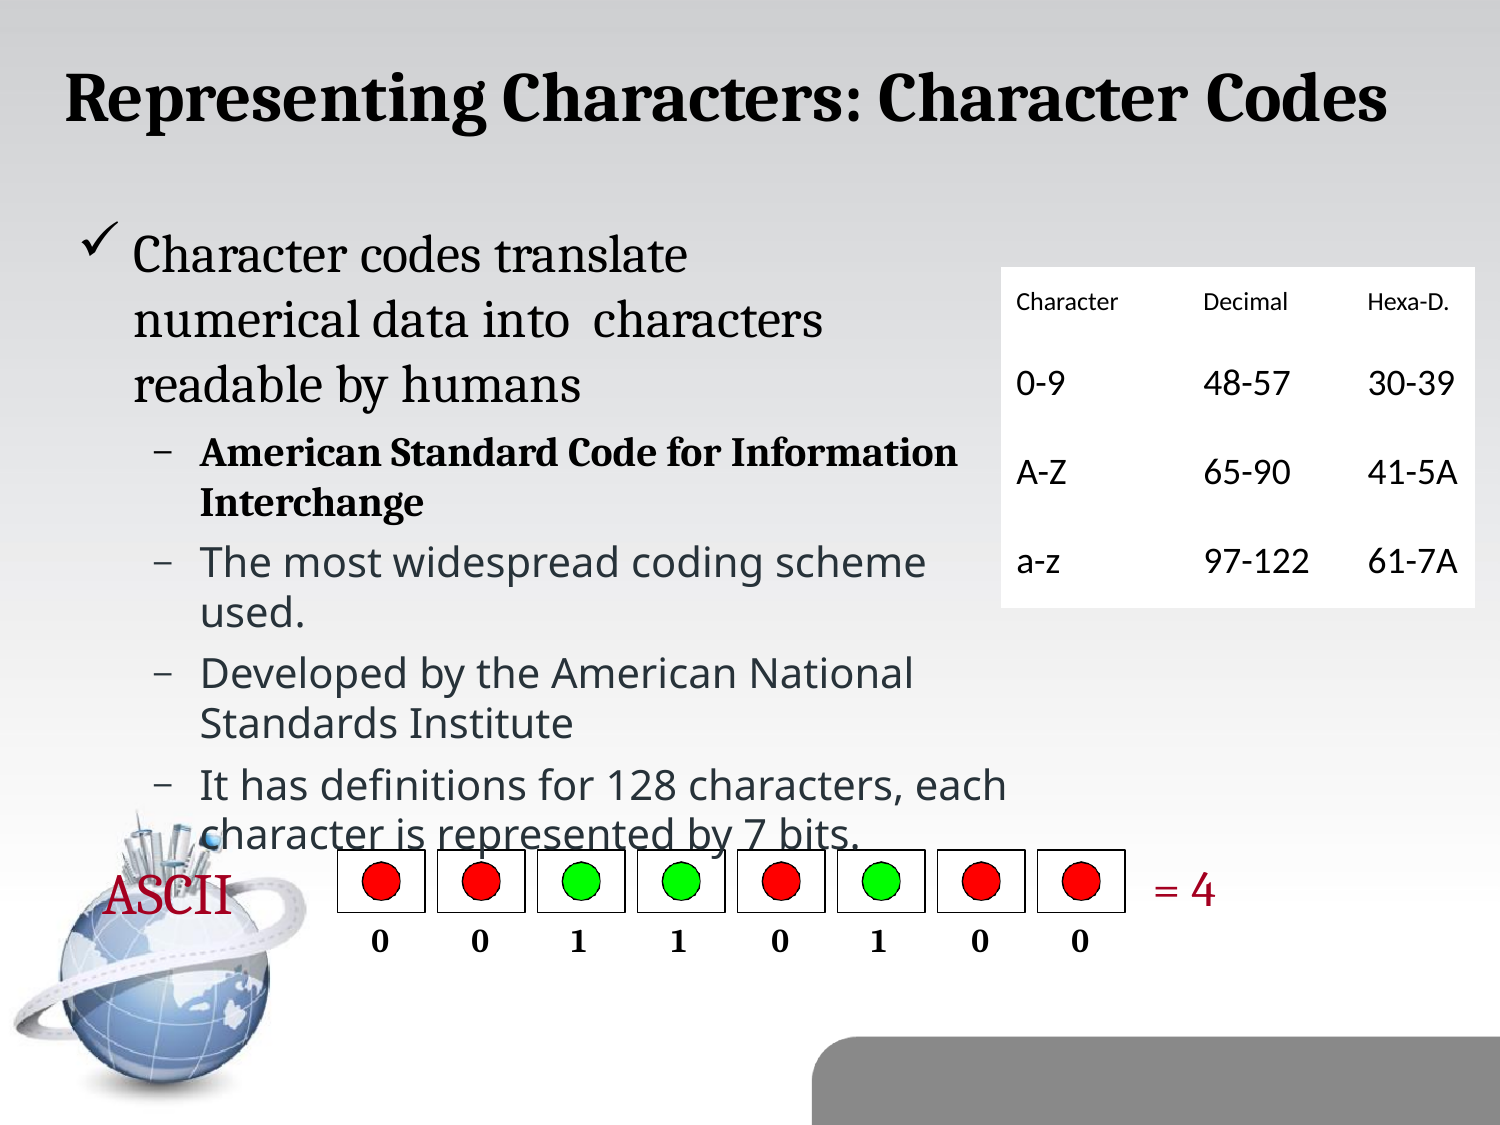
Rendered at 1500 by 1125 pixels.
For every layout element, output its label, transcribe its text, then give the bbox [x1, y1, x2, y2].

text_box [436, 849, 526, 914]
table_cell a-z [1001, 519, 1188, 608]
table_cell 41-5A [1352, 431, 1475, 519]
table_header Hexa-D. [1352, 267, 1475, 342]
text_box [936, 849, 1026, 914]
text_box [1036, 849, 1126, 914]
text_box 1 [869, 921, 894, 960]
text_box 0 [369, 921, 394, 960]
text_box 1 [669, 921, 694, 960]
text_box 0 [769, 921, 794, 960]
table_cell 61-7A [1352, 519, 1475, 608]
table_header Character [1001, 267, 1188, 342]
table_cell 48-57 [1188, 342, 1352, 431]
text_box ASCII [100, 854, 297, 927]
table_cell A-Z [1001, 431, 1188, 519]
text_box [836, 849, 926, 914]
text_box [636, 849, 726, 914]
text_box 0 [969, 921, 994, 960]
table_cell 97-122 [1188, 519, 1352, 608]
table_header Decimal [1188, 267, 1352, 342]
picture [0, 0, 1500, 1125]
title Representing Characters: Character Codes [62, 48, 1438, 239]
table_cell 65-90 [1188, 431, 1352, 519]
table_cell 30-39 [1352, 342, 1475, 431]
text_box 0 [469, 921, 494, 960]
text_box 1 [569, 921, 594, 960]
text_box = 4 [1150, 854, 1221, 917]
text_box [336, 849, 426, 914]
text_box 0 [1069, 921, 1094, 960]
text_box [736, 849, 826, 914]
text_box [536, 849, 626, 914]
text_box Character codes translate numerical data into characters readable by humans American Standard Code for Information Interchange The most widespread coding scheme used. Developed by the American National Standards Institute It has definitions for 128 characters, each character is represented by 7 bits. [75, 239, 1038, 859]
table_cell 0-9 [1001, 342, 1188, 431]
